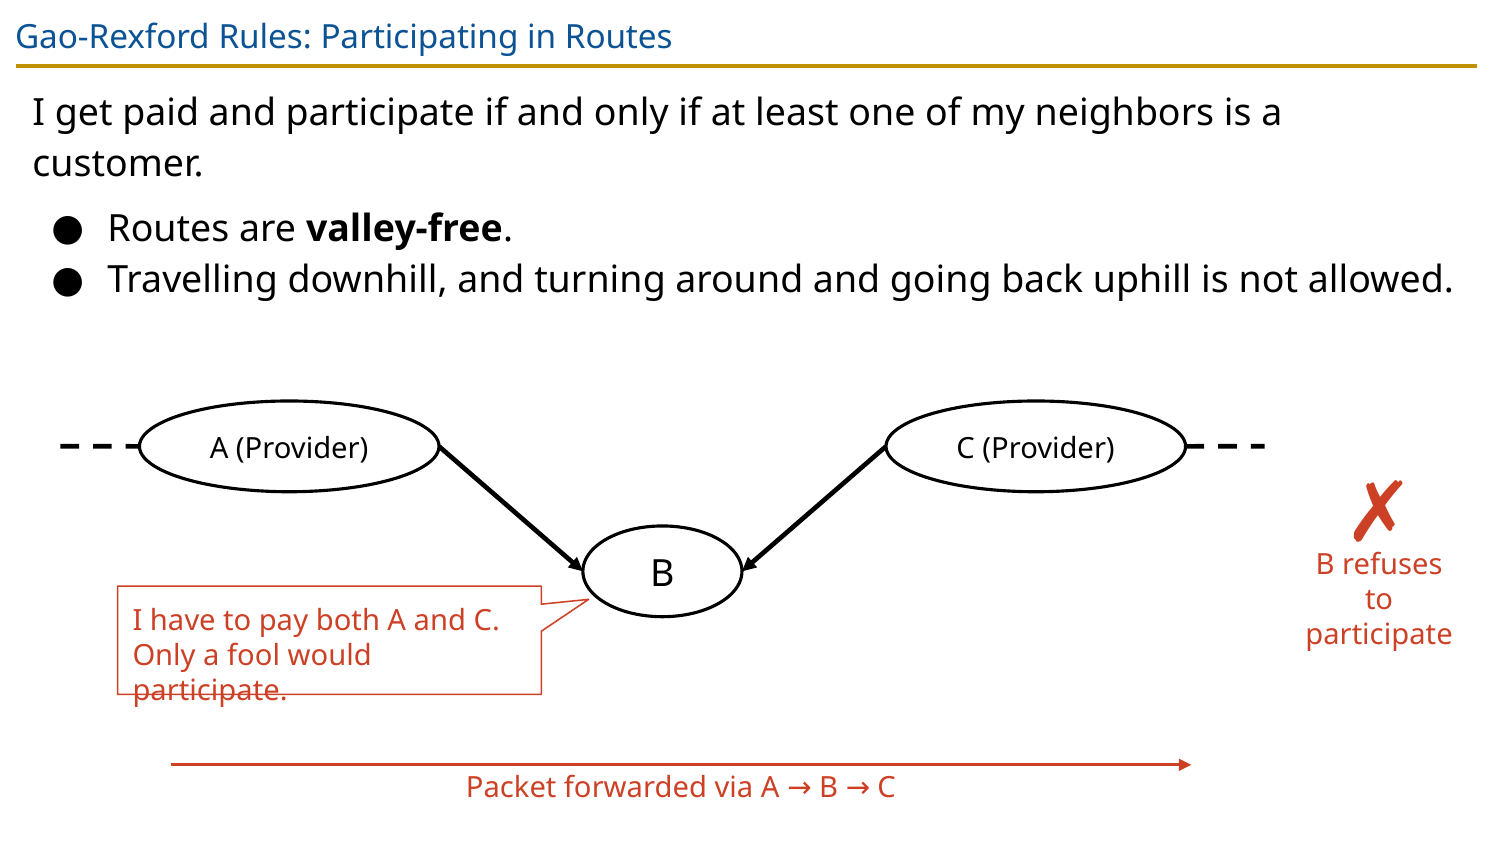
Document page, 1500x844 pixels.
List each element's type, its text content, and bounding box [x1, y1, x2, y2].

text_box Packet forwarded via A → B → C [170, 770, 1192, 805]
text_box B [583, 525, 742, 617]
text_box ✗ [1299, 458, 1459, 545]
text_box A (Provider) [139, 400, 439, 492]
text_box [438, 446, 584, 572]
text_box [741, 446, 887, 572]
title Gao-Rexford Rules: Participating in Routes [0, 0, 1398, 65]
list I get paid and participate if and only if at least one of my neighbors is a customer. Routes are valley-free. Travelling downhill, and turning around and going back uphill is not allowed. [17, 65, 1480, 302]
text_box B refuses to participate [1299, 545, 1459, 617]
text_box I have to pay both A and C. Only a fool would participate. [117, 586, 589, 695]
text_box C (Provider) [886, 400, 1186, 492]
